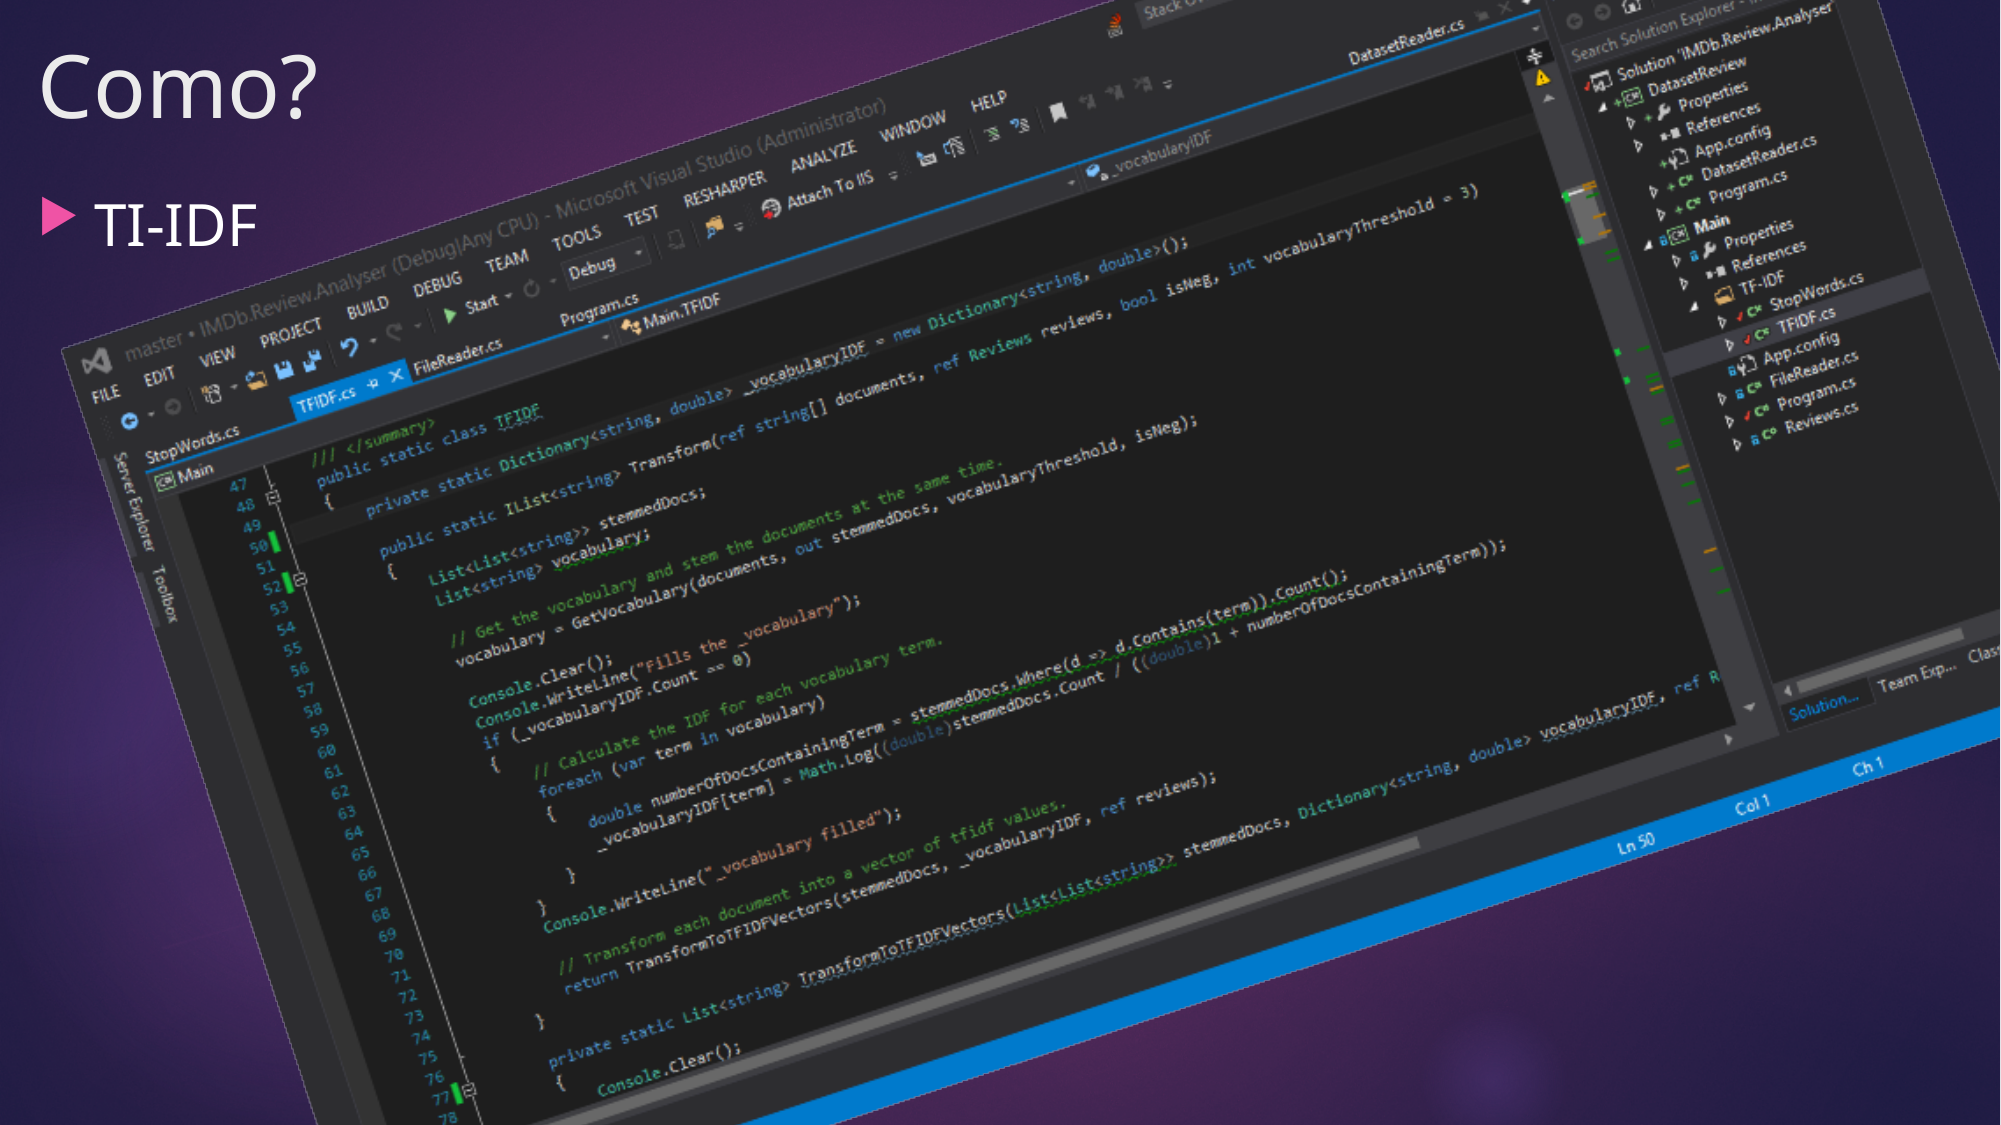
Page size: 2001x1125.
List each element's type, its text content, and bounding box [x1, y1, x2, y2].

list TI-IDF [22, 180, 161, 869]
title Como? [22, 23, 1038, 180]
picture [0, 0, 2000, 1125]
